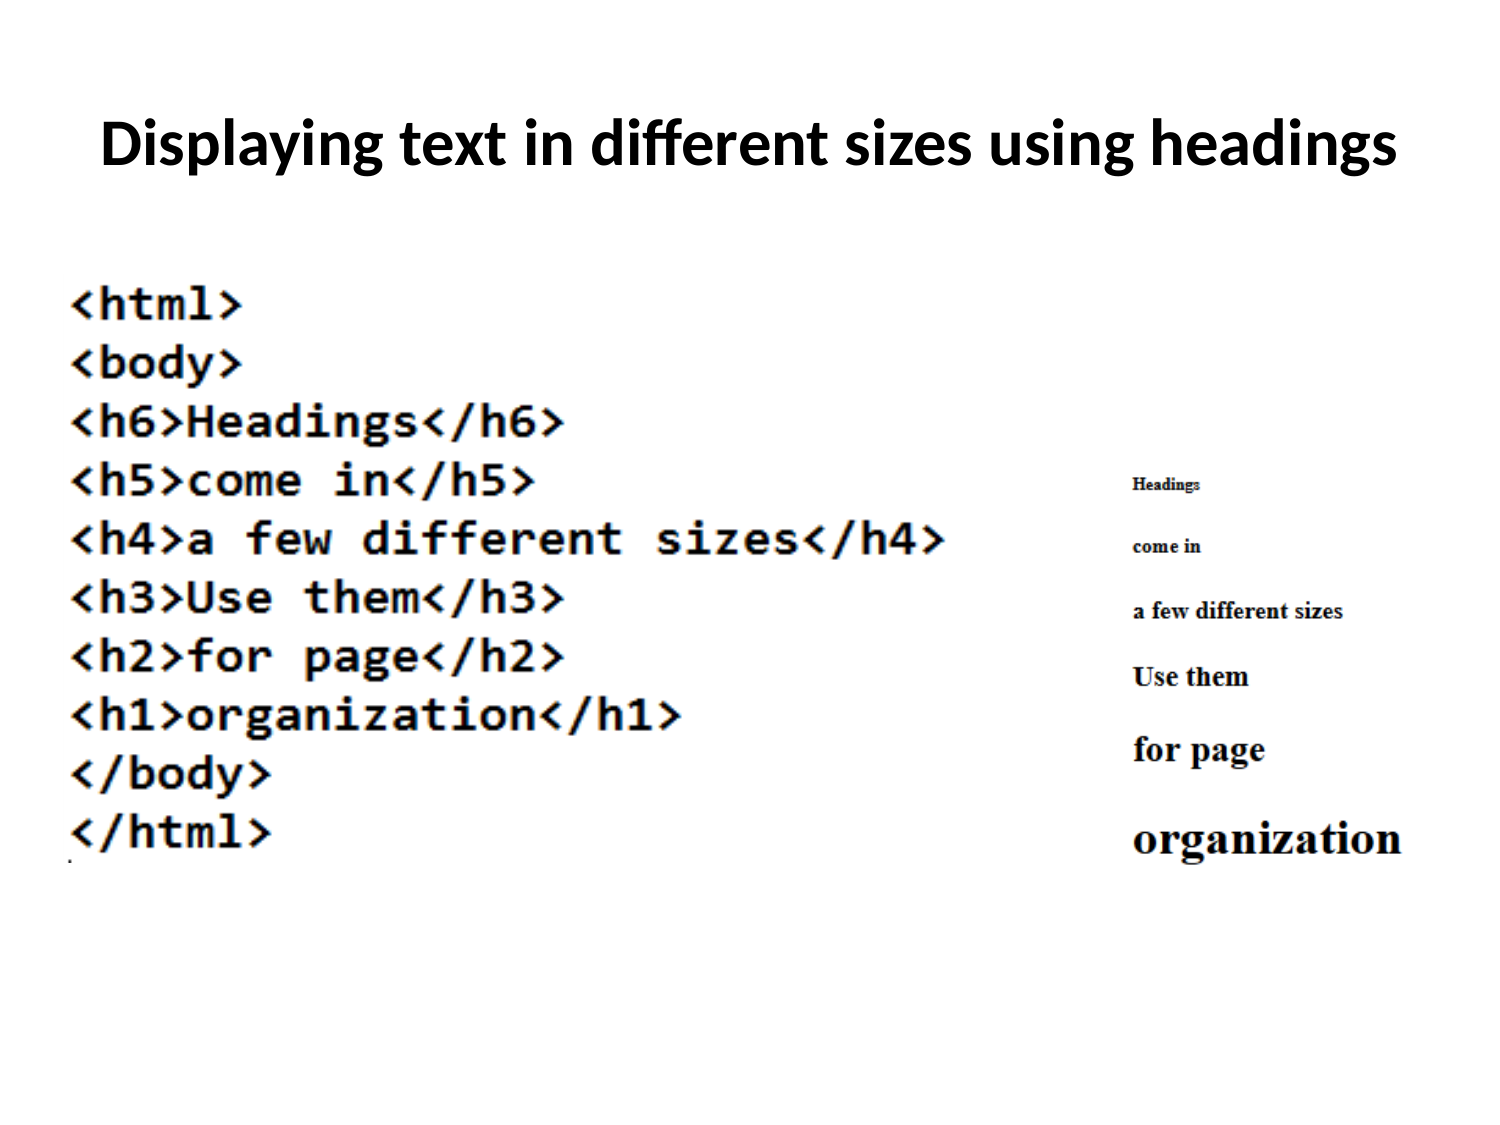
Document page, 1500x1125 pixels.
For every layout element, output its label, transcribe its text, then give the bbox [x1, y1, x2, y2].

picture [1124, 462, 1418, 879]
title Displaying text in different sizes using headings [75, 45, 1425, 233]
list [62, 274, 960, 863]
